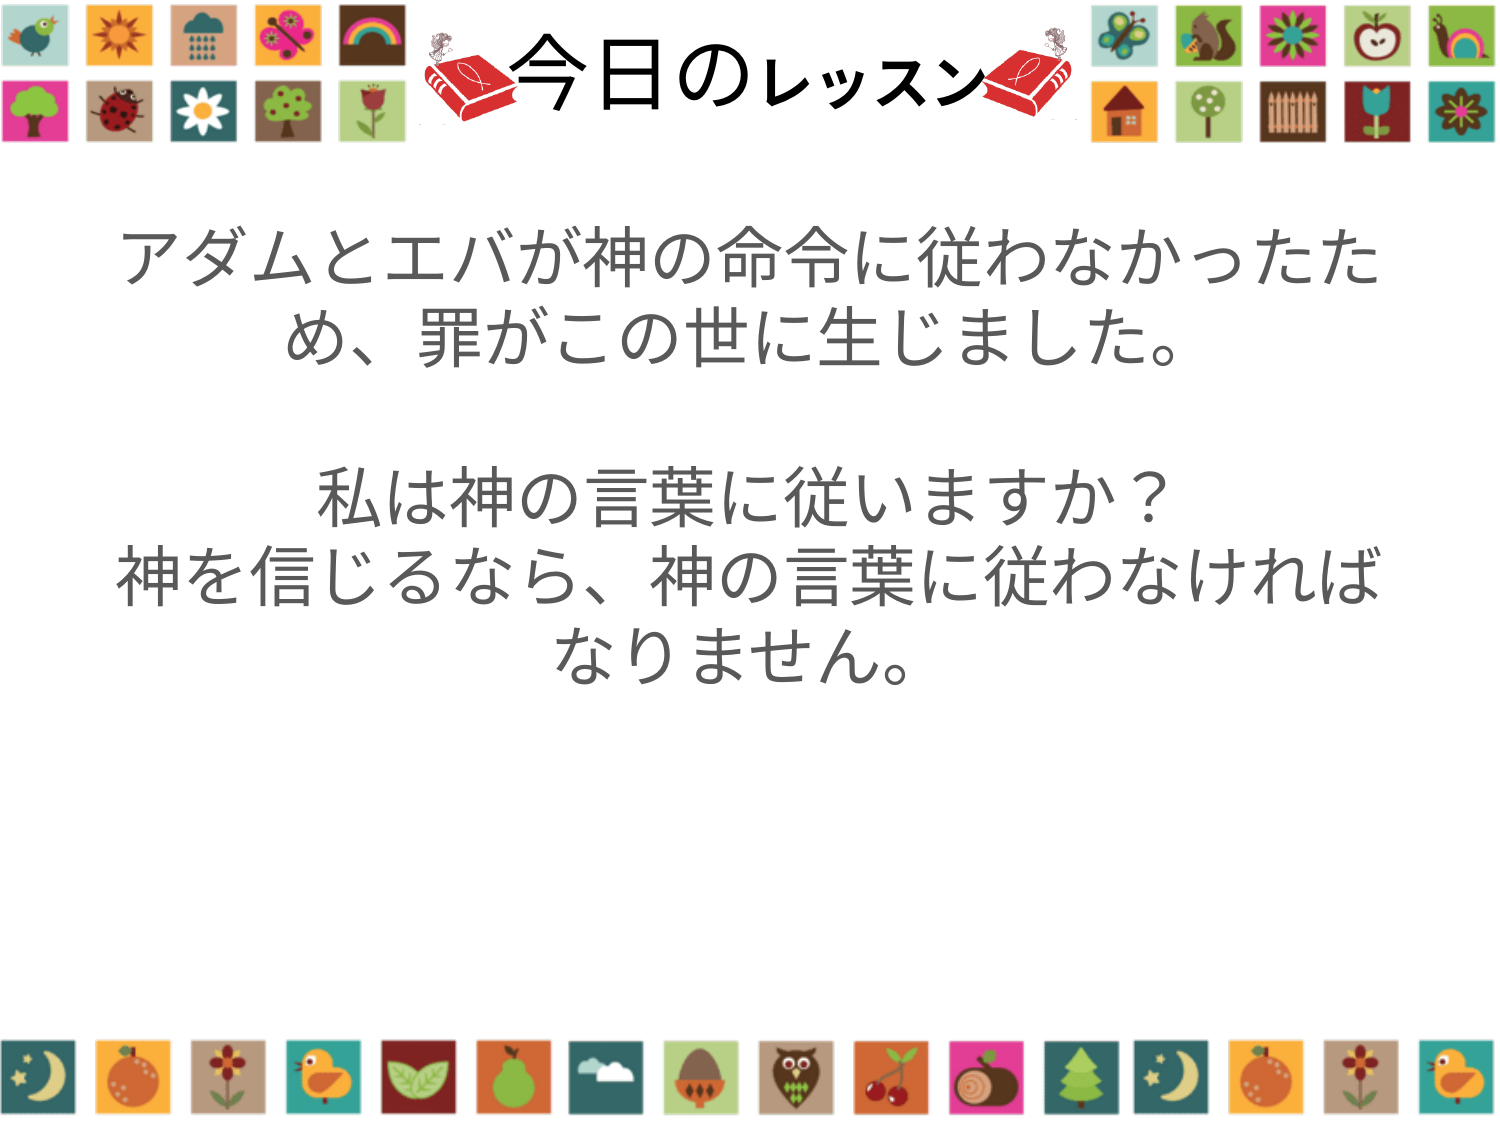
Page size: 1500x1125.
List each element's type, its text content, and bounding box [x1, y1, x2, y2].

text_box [0, 1028, 1500, 1118]
text_box アダムとエバが神の命令に従わなかったため、罪がこの世に生じました。 私は神の言葉に従いますか？ 神を信じるなら、神の言葉に従わなければなりません。 [76, 208, 1424, 703]
picture [950, 3, 1500, 150]
picture [0, 3, 550, 150]
text_box 今日のレッスン [425, 13, 1077, 129]
